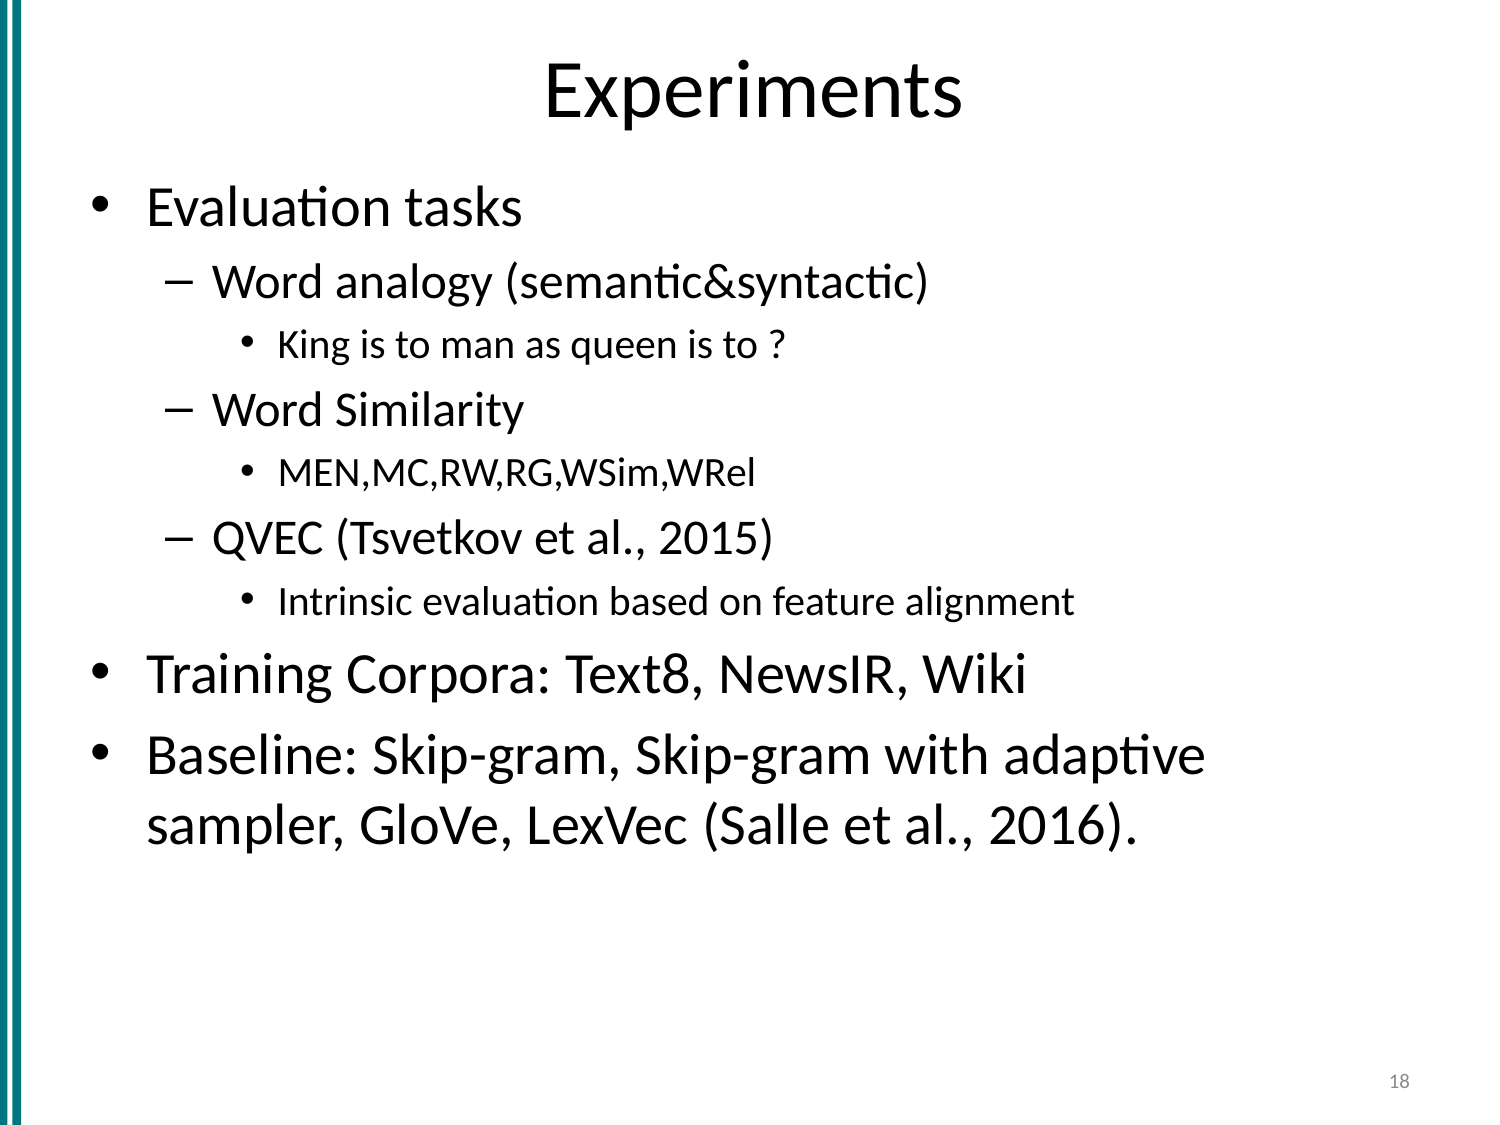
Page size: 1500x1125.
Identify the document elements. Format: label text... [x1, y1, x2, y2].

title Experiments [75, 19, 1434, 149]
slide_number 18 [1074, 1058, 1425, 1103]
list Evaluation tasks Word analogy (semantic&syntactic) King is to man as queen is to ? Word Similarity MEN,MC,RW,RG,WSim,WRel QVEC (Tsvetkov et al., 2015) Intrinsic evaluation based on feature alignment Training Corpora: Text8, NewsIR, Wiki Baseline: Skip-gram, Skip-gram with adaptive sampler, GloVe, LexVec (Salle et al., 2016). [75, 160, 1434, 1047]
